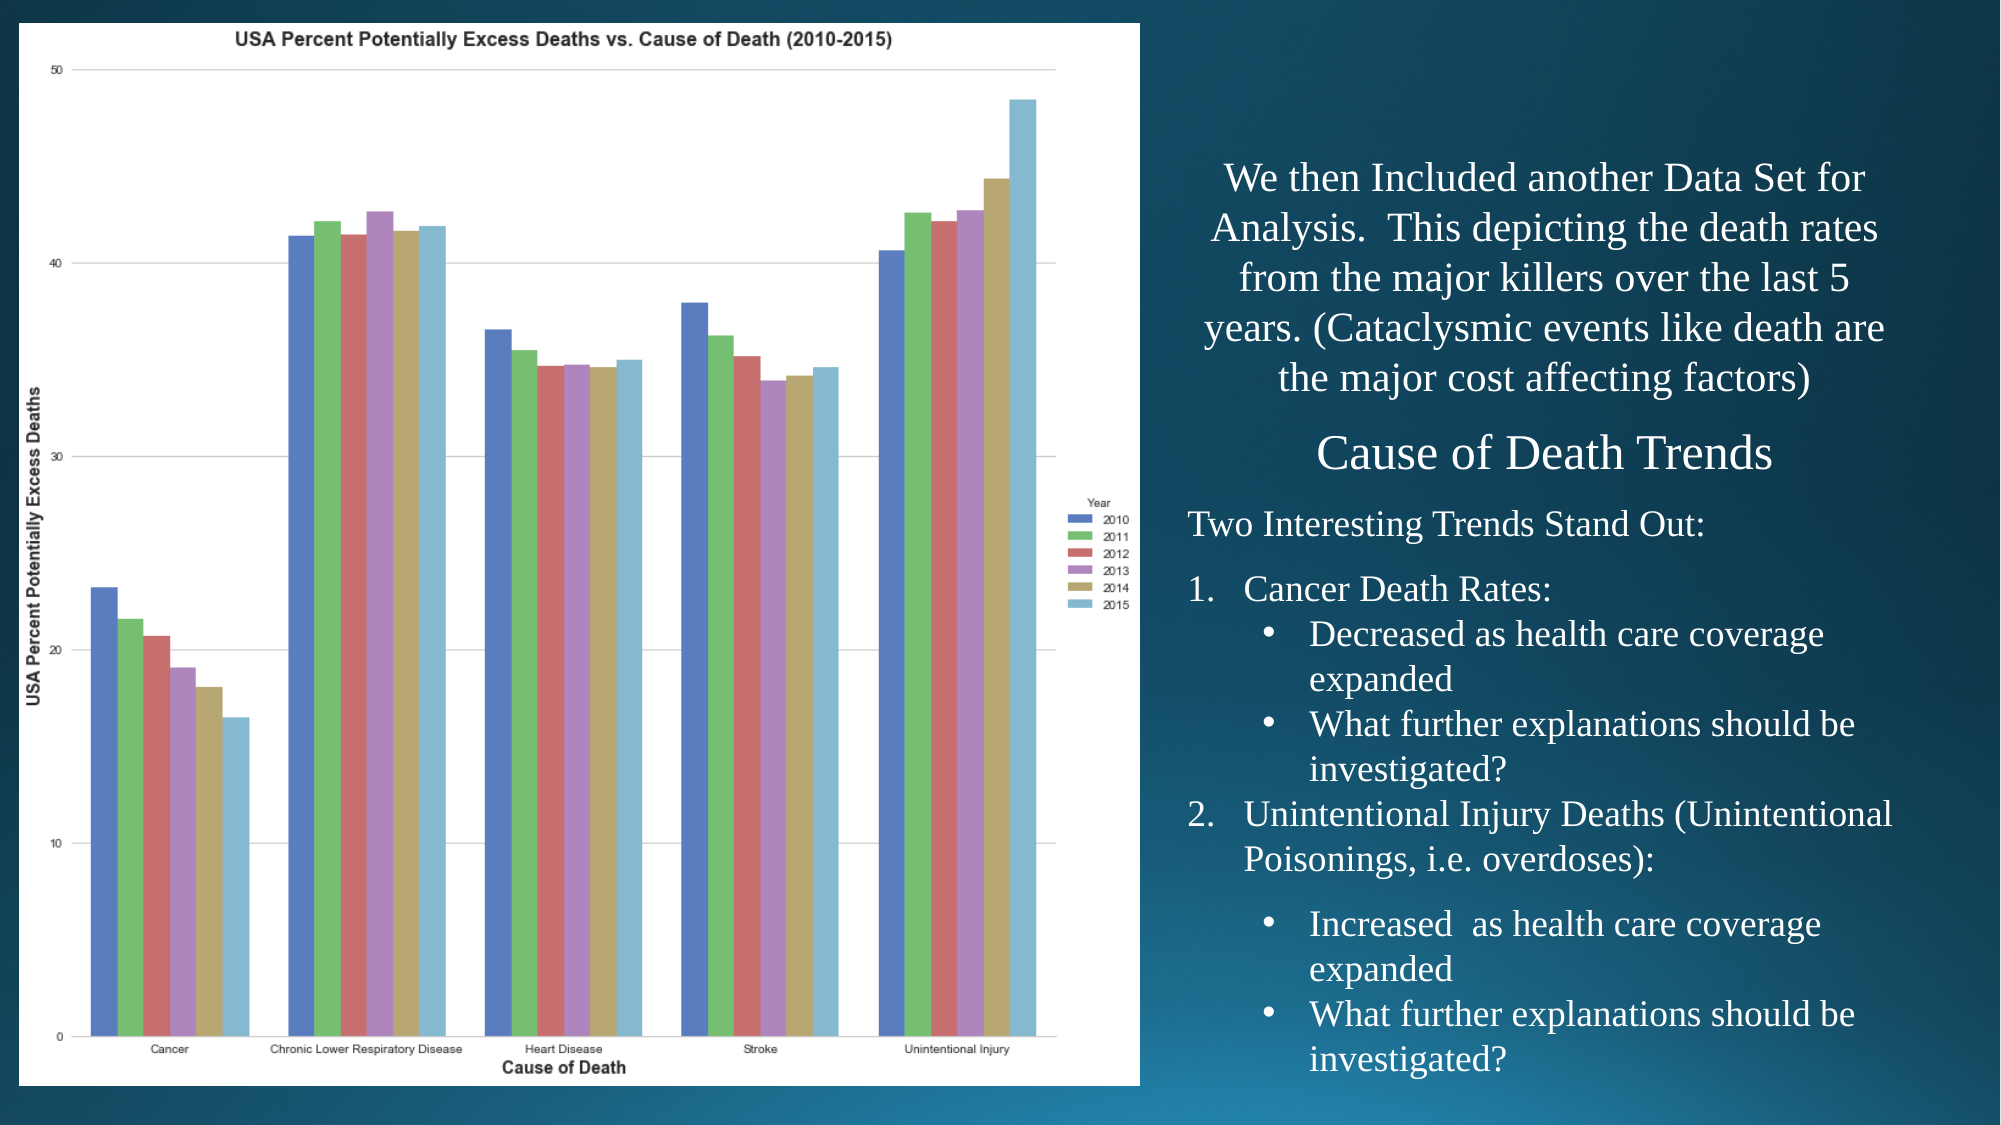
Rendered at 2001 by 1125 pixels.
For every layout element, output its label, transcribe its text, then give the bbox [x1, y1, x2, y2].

text_box We then Included another Data Set for Analysis. This depicting the death rates from the major killers over the last 5 years. (Cataclysmic events like death are the major cost affecting factors) Cause of Death Trends Two Interesting Trends Stand Out: Cancer Death Rates: Decreased as health care coverage expanded What further explanations should be investigated? Unintentional Injury Deaths (Unintentional Poisonings, i.e. overdoses): Increased as health care coverage expanded What further explanations should be investigated? [1172, 142, 1917, 1125]
picture [0, 0, 2001, 1125]
